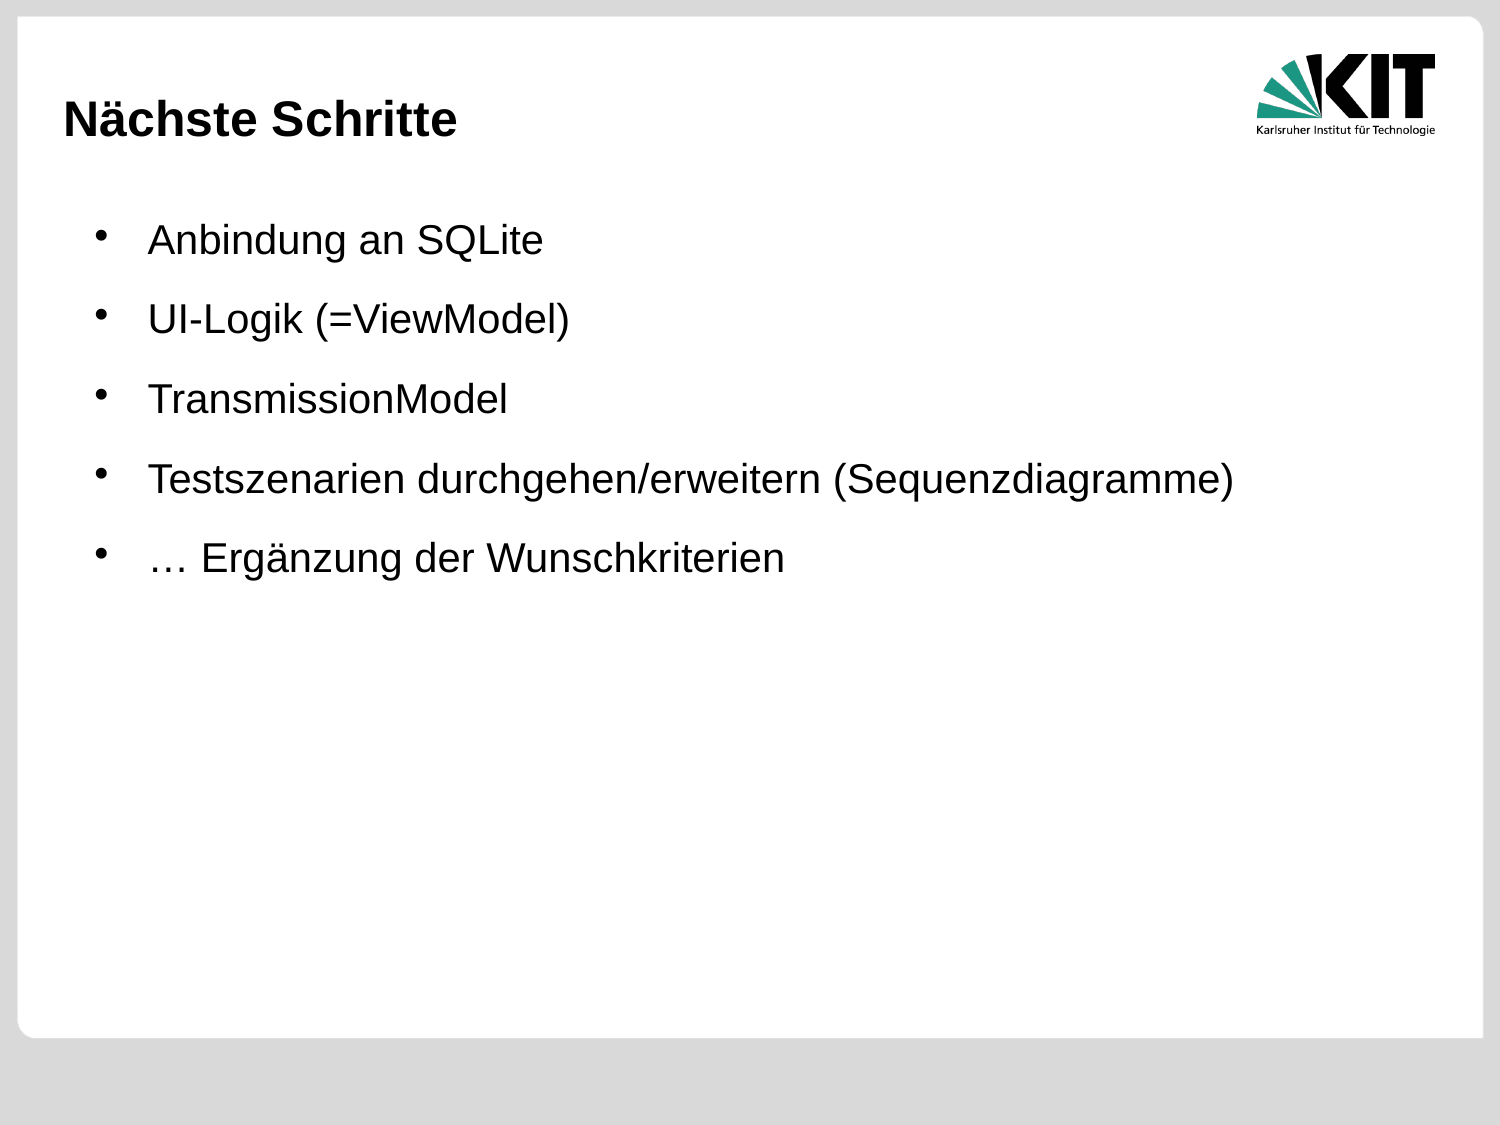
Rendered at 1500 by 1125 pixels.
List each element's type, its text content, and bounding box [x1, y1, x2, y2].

text_box Anbindung an SQLite UI-Logik (=ViewModel) TransmissionModel Testszenarien durchgehen/erweitern (Sequenzdiagramme) … Ergänzung der Wunschkriterien [76, 212, 1441, 1004]
picture [0, 0, 1500, 1125]
text_box Nächste Schritte [64, 54, 1198, 147]
